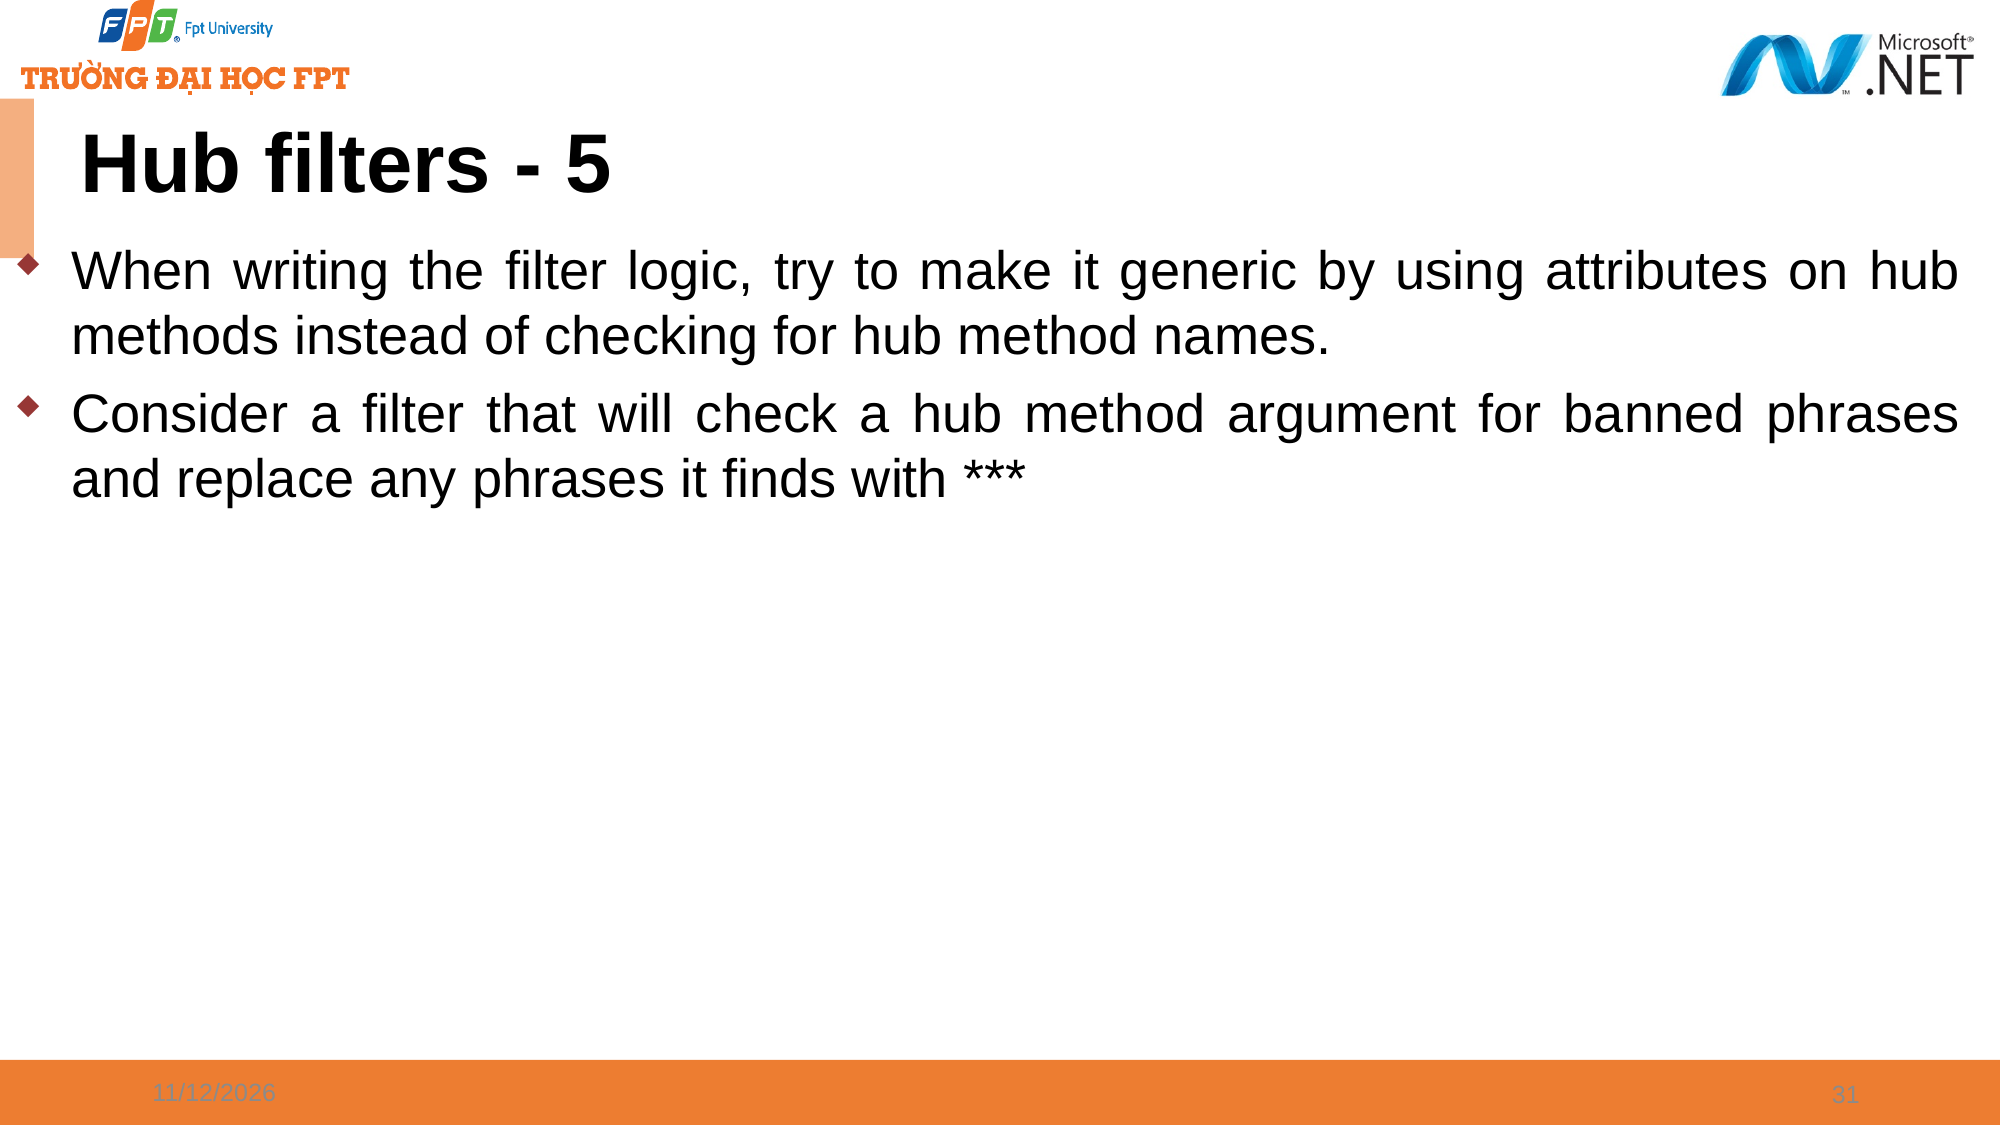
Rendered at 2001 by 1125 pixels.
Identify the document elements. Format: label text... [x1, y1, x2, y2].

picture [1685, 0, 2001, 129]
text_box When writing the filter logic, try to make it generic by using attributes on hub methods instead of checking for hub method names. Consider a filter that will check a hub method argument for banned phrases and replace any phrases it finds with *** [0, 228, 1978, 516]
slide_number 31 [1424, 1063, 1875, 1123]
title Hub filters - 5 [65, 118, 1952, 213]
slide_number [137, 1061, 588, 1122]
